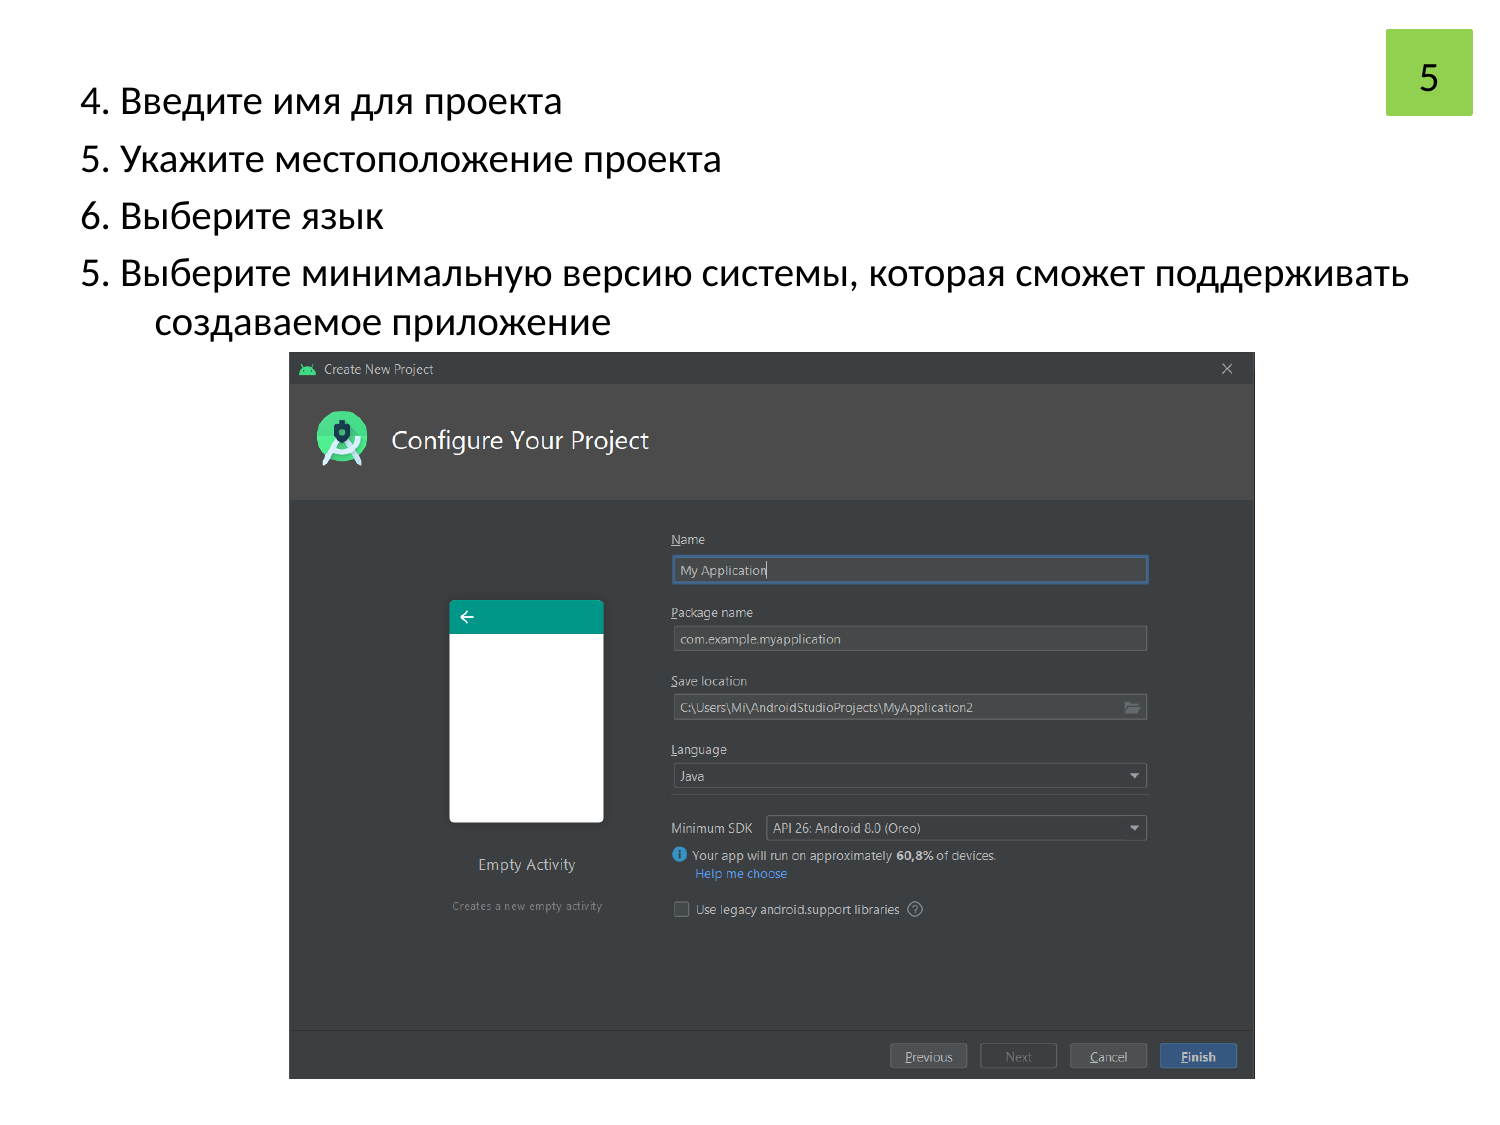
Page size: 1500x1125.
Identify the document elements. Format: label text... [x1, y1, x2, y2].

list 4. Введите имя для проекта 5. Укажите местоположение проекта 6. Выберите язык 5. Выберите минимальную версию системы, которая сможет поддерживать создаваемое приложение [64, 66, 1495, 353]
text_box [1387, 30, 1471, 114]
picture [288, 352, 1256, 1080]
